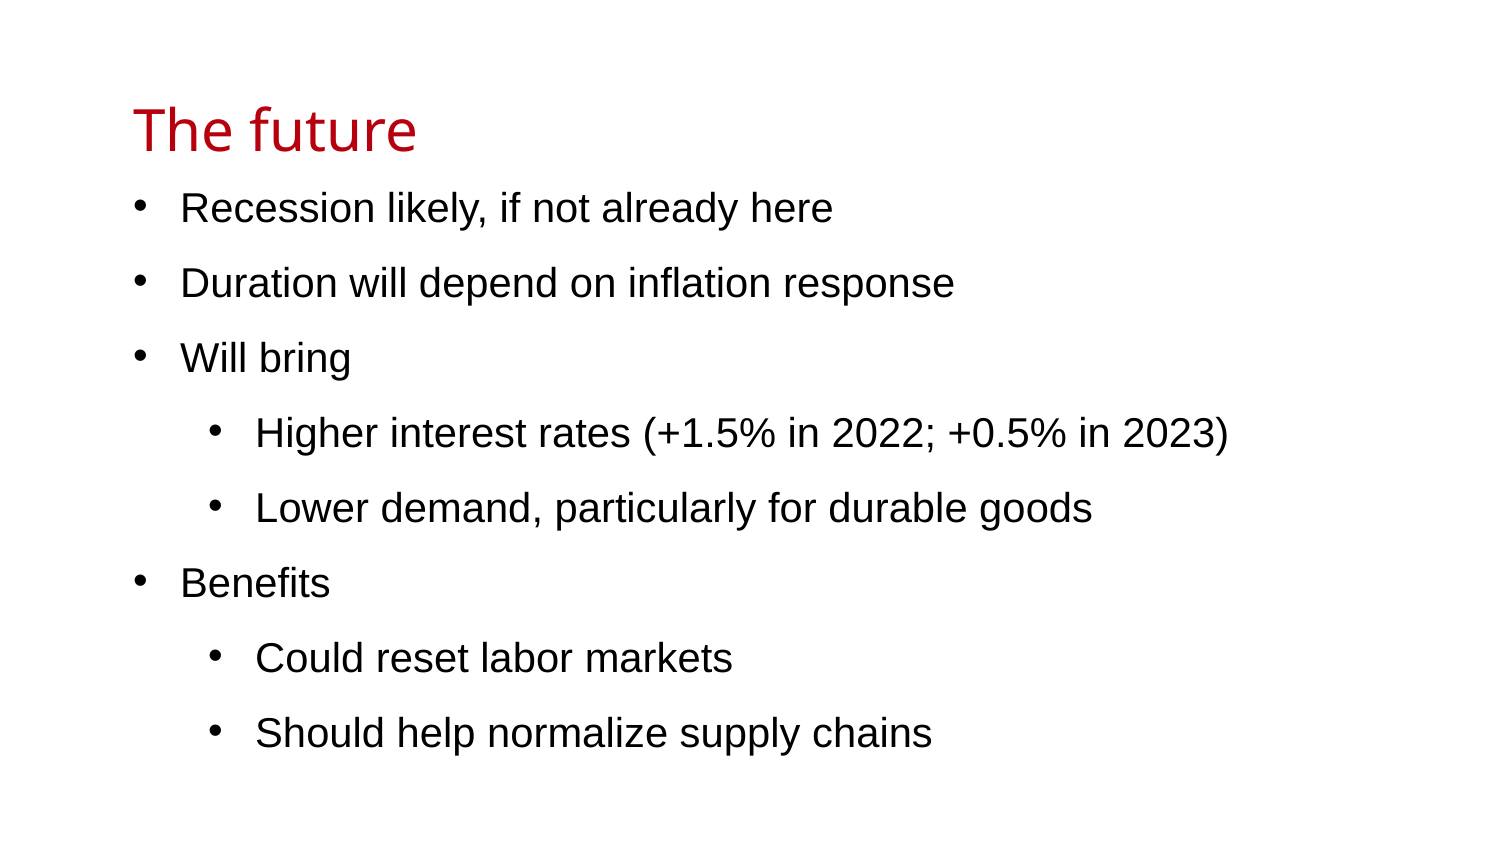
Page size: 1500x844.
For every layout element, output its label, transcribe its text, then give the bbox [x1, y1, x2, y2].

text_box The future [118, 85, 1384, 170]
text_box Recession likely, if not already here Duration will depend on inflation response Will bring Higher interest rates (+1.5% in 2022; +0.5% in 2023) Lower demand, particularly for durable goods Benefits Could reset labor markets Should help normalize supply chains [118, 148, 1365, 763]
